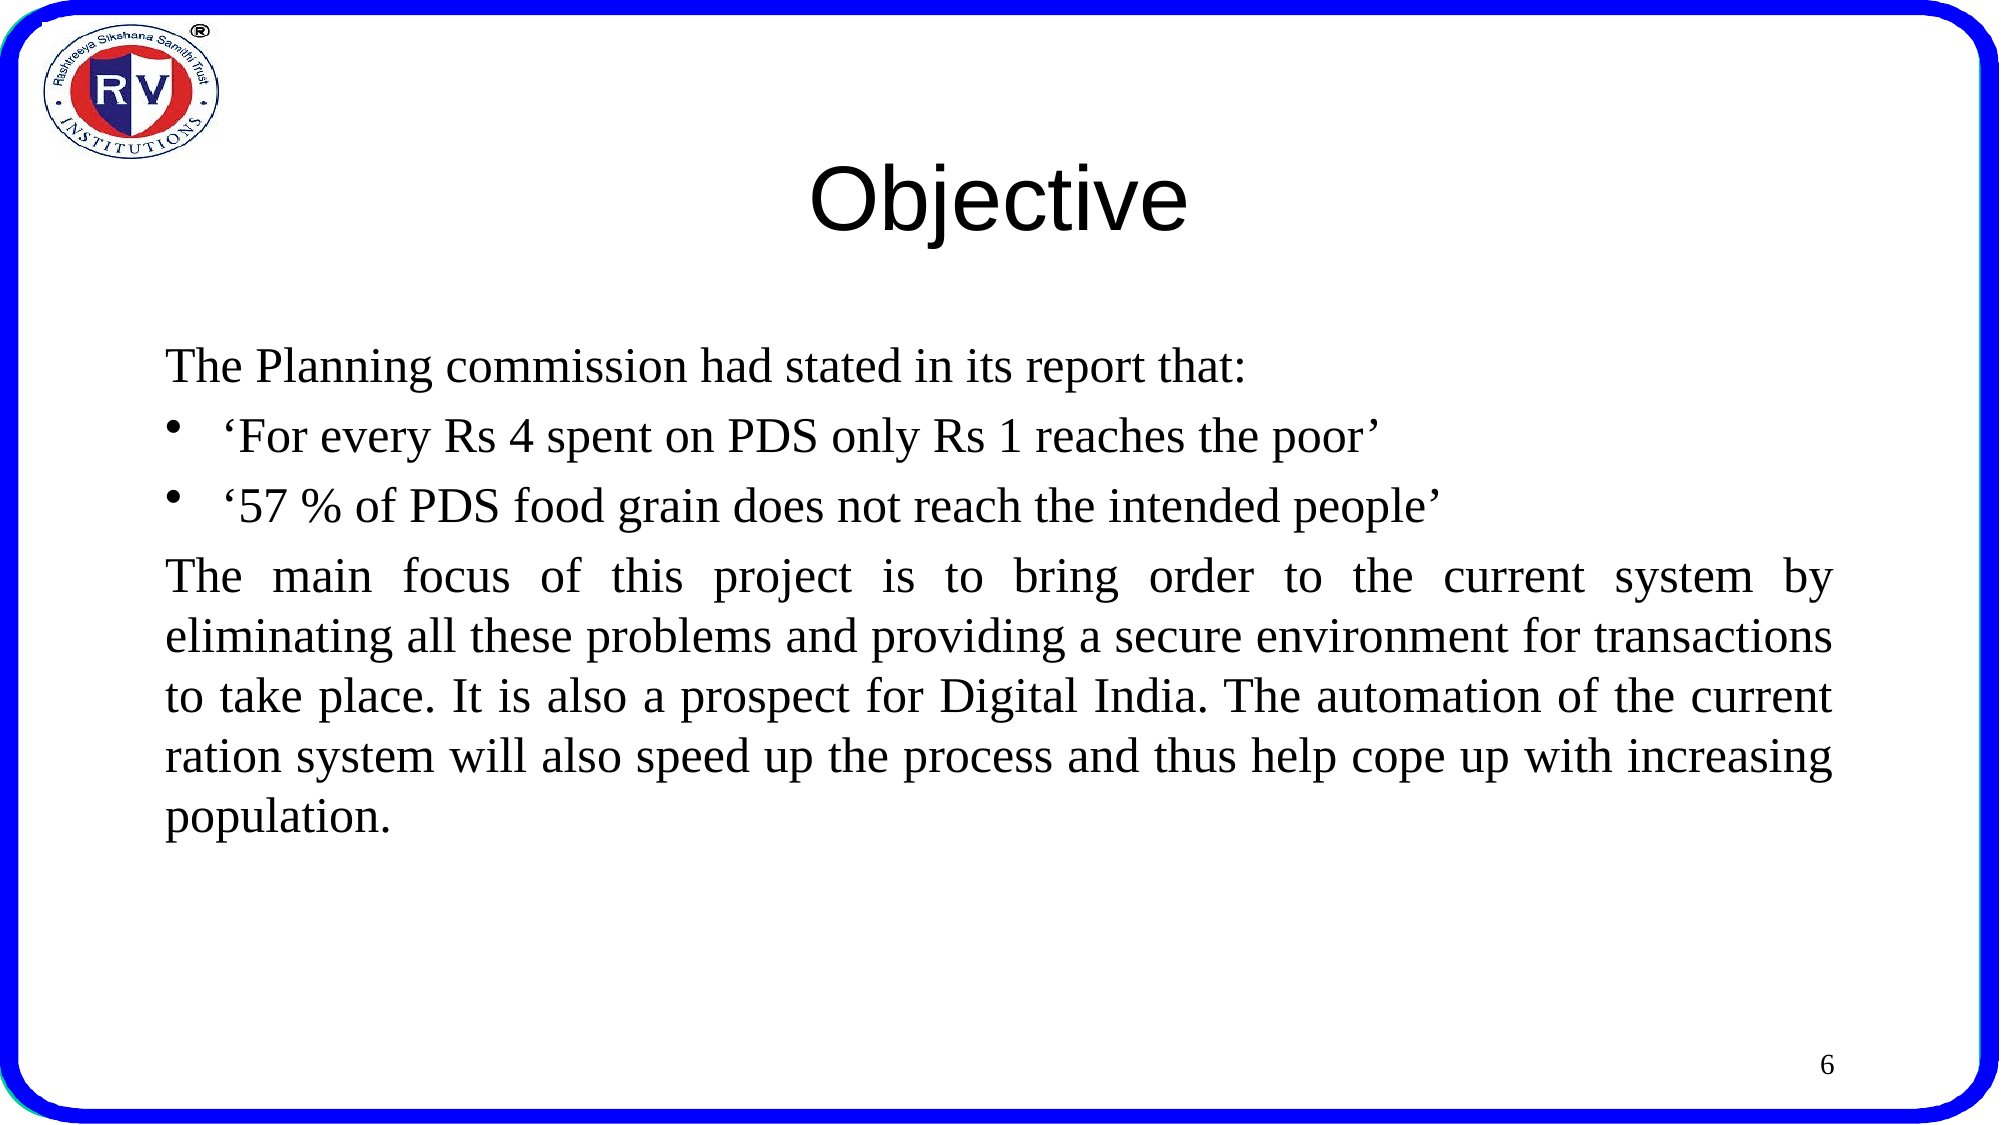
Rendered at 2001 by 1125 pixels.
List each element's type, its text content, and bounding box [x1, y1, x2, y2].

slide_number 6 [1433, 1025, 1850, 1100]
title Objective [150, 99, 1850, 288]
picture [42, 22, 223, 160]
list The Planning commission had stated in its report that: ‘For every Rs 4 spent on PDS only Rs 1 reaches the poor’ ‘57 % of PDS food grain does not reach the intended people’ The main focus of this project is to bring order to the current system by eliminating all these problems and providing a secure environment for transactions to take place. It is also a prospect for Digital India. The automation of the current ration system will also speed up the process and thus help cope up with increasing population. [150, 324, 1850, 1000]
